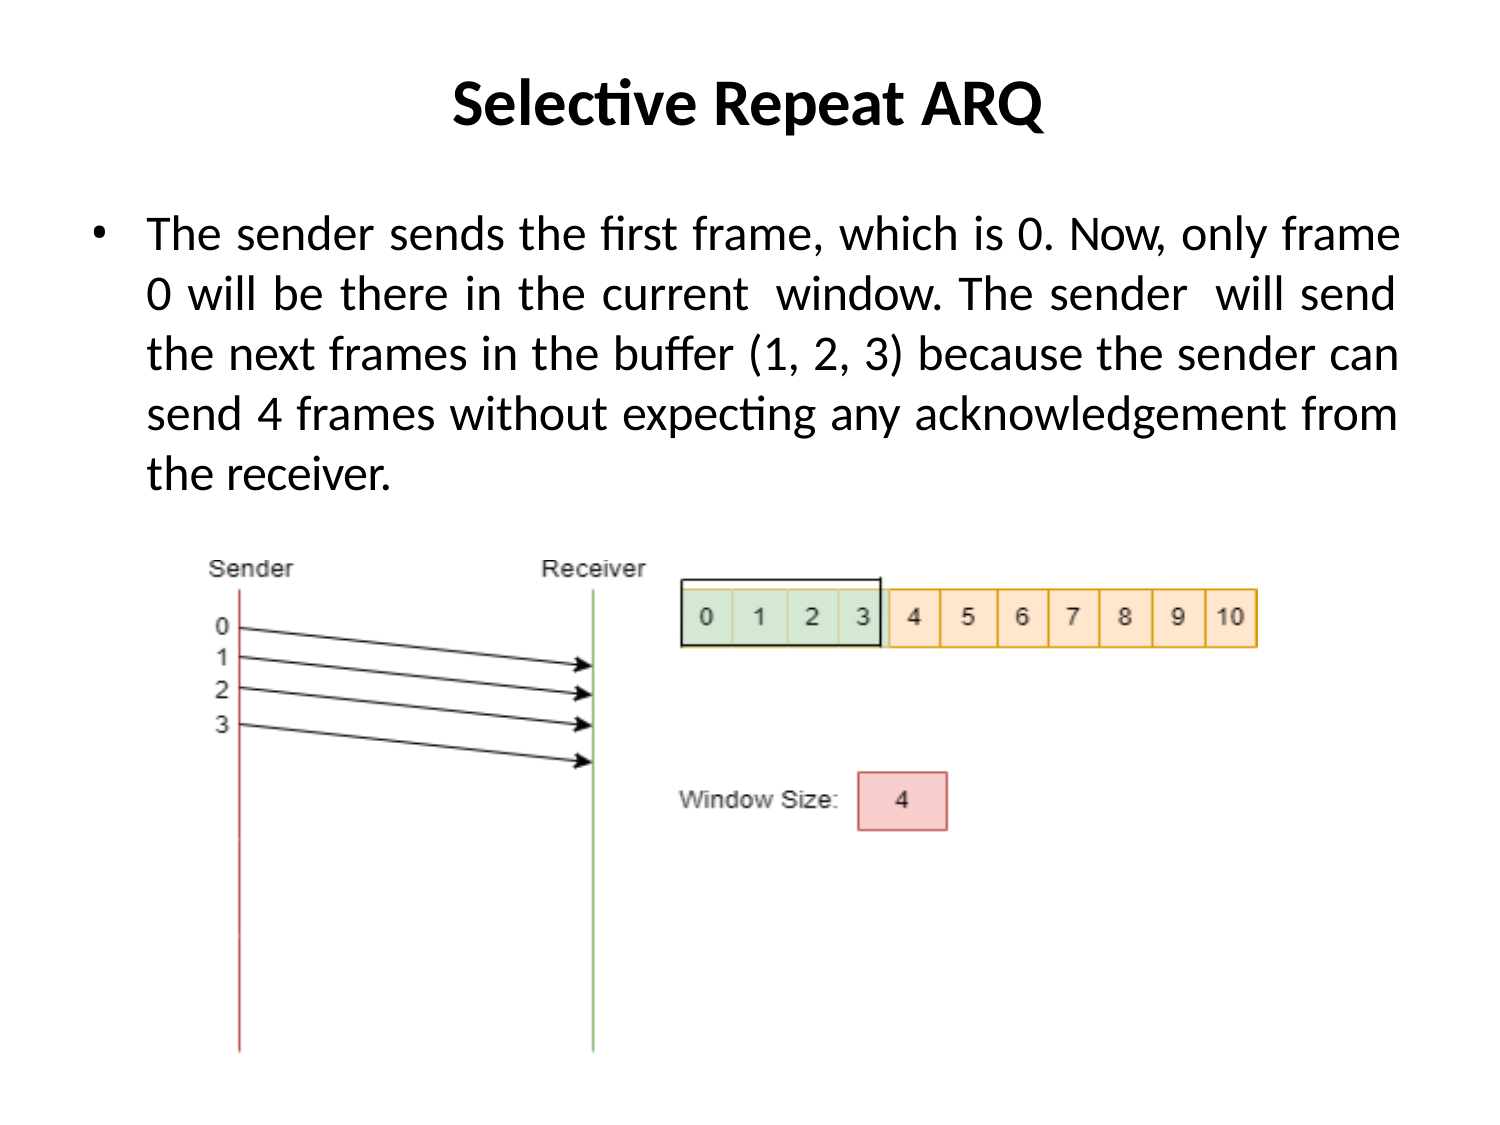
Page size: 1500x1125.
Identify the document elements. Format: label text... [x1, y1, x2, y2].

text_box The sender sends the first frame, which is 0. Now, only frame 0 will be there in the current window. The sender will send the next frames in the buffer (1, 2, 3) because the sender can send 4 frames without expecting any acknowledgement from the receiver. [87, 198, 1413, 501]
title Selective Repeat ARQ [449, 56, 1051, 198]
picture [207, 560, 1259, 1053]
